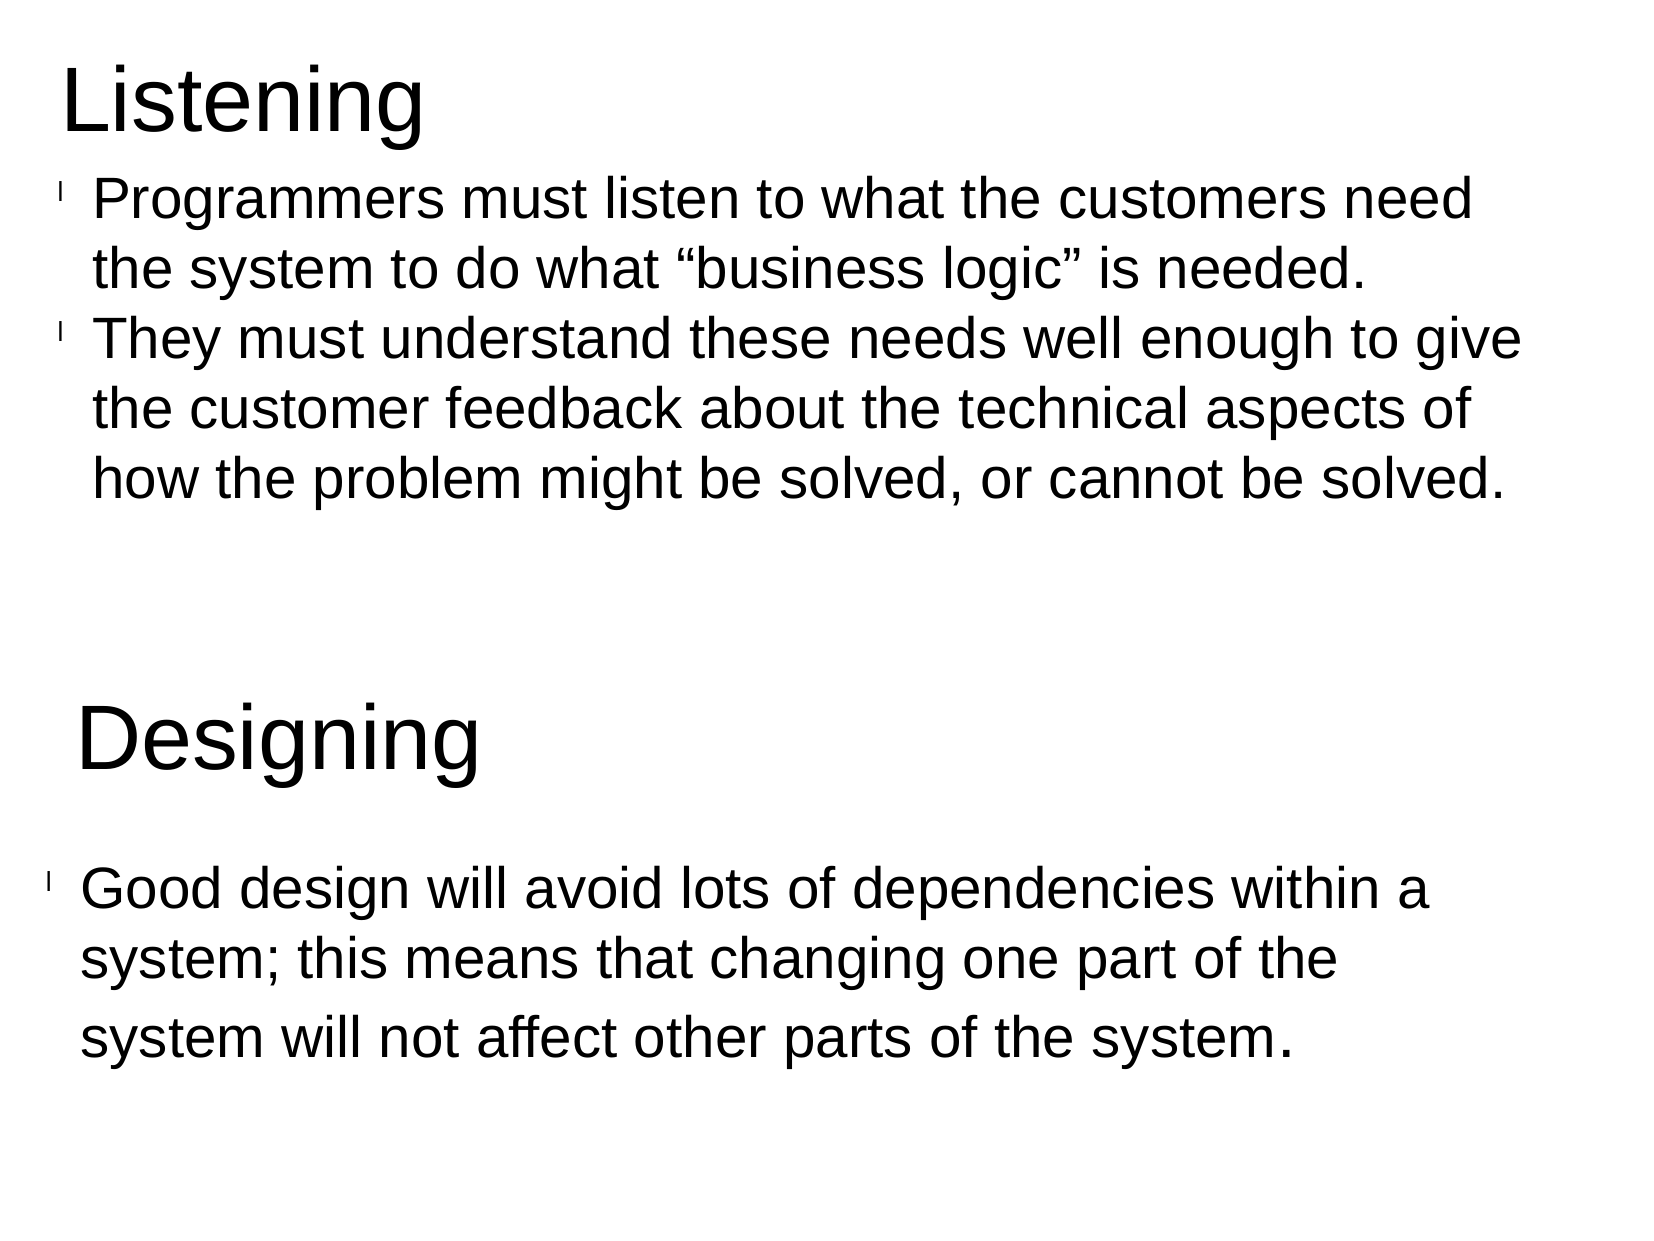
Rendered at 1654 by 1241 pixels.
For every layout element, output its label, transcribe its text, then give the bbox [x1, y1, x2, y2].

text_box Good design will avoid lots of dependencies within a system; this means that changing one part of the system will not affect other parts of the system. [45, 850, 1534, 1161]
text_box Listening [60, 29, 1548, 161]
text_box Designing [75, 674, 1563, 791]
text_box Programmers must listen to what the customers need the system to do what “business logic” is needed. They must understand these needs well enough to give the customer feedback about the technical aspects of how the problem might be solved, or cannot be solved. [56, 160, 1545, 735]
